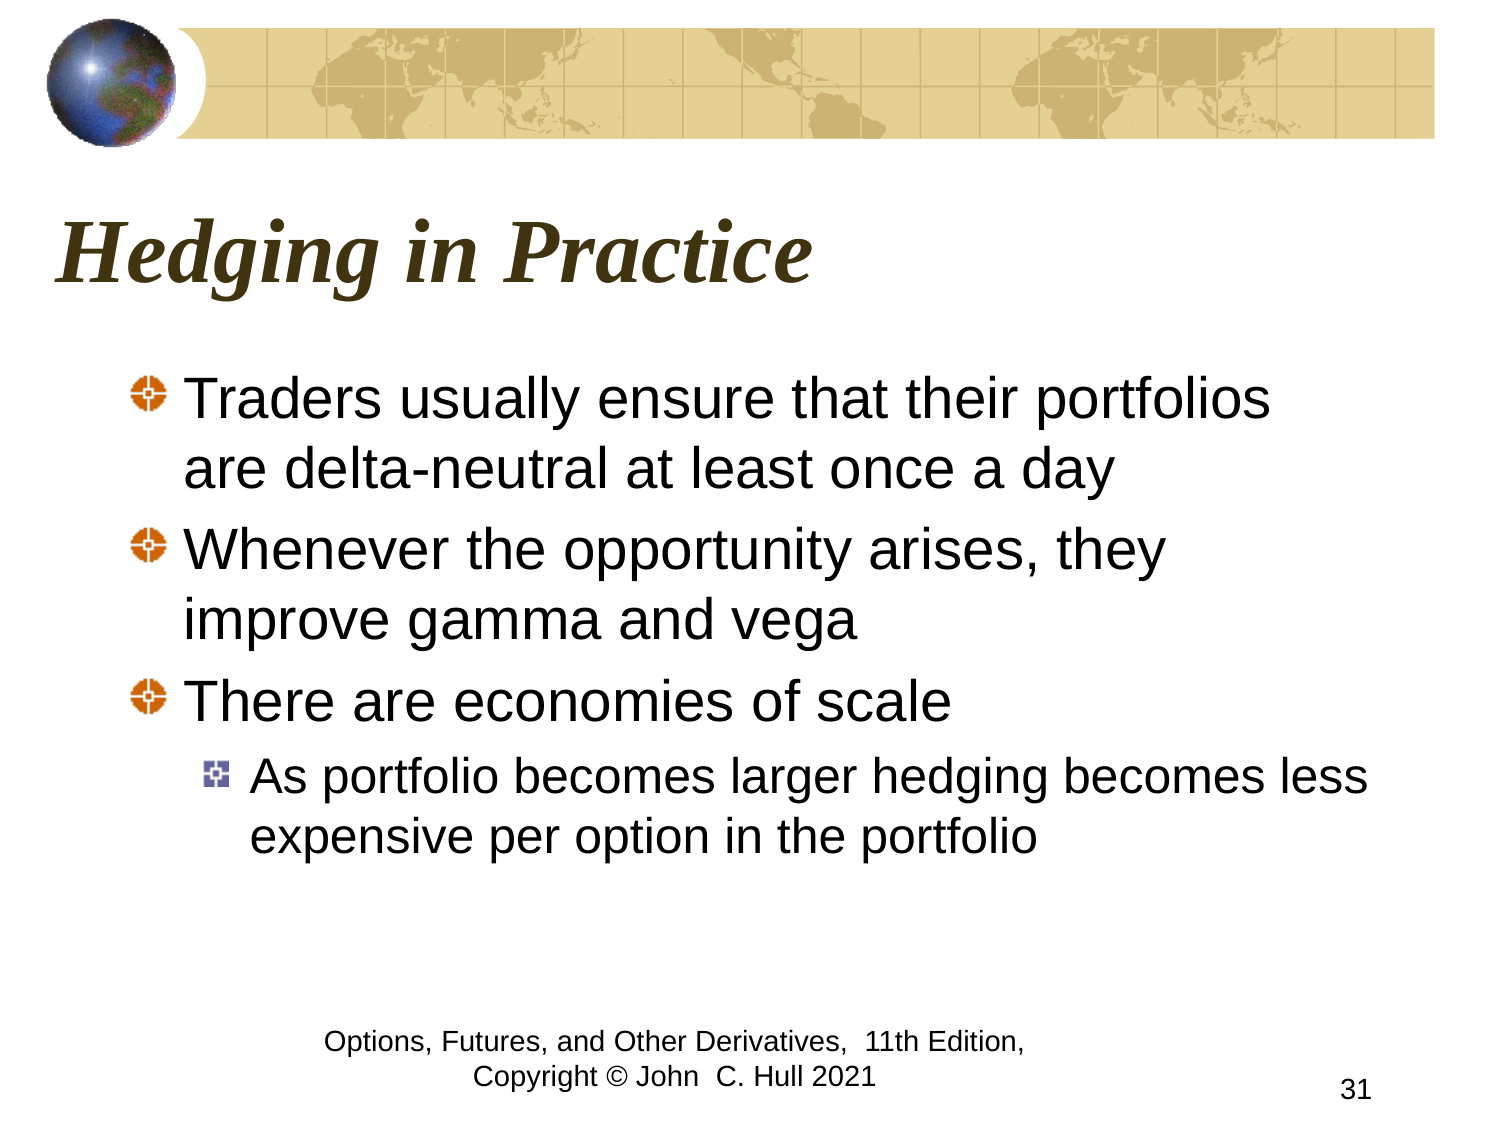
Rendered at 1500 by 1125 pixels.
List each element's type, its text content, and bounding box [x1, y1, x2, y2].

list Traders usually ensure that their portfolios are delta-neutral at least once a day Whenever the opportunity arises, they improve gamma and vega There are economies of scale As portfolio becomes larger hedging becomes less expensive per option in the portfolio [112, 352, 1388, 1028]
picture [127, 374, 169, 416]
footer Options, Futures, and Other Derivatives, 11th Edition, Copyright © John C. Hull 2021 [262, 1024, 1088, 1101]
title Hedging in Practice [40, 152, 1316, 341]
slide_number 31 [1074, 1037, 1388, 1113]
picture [202, 759, 229, 787]
picture [127, 526, 169, 567]
picture [127, 677, 169, 719]
picture [42, 14, 190, 151]
